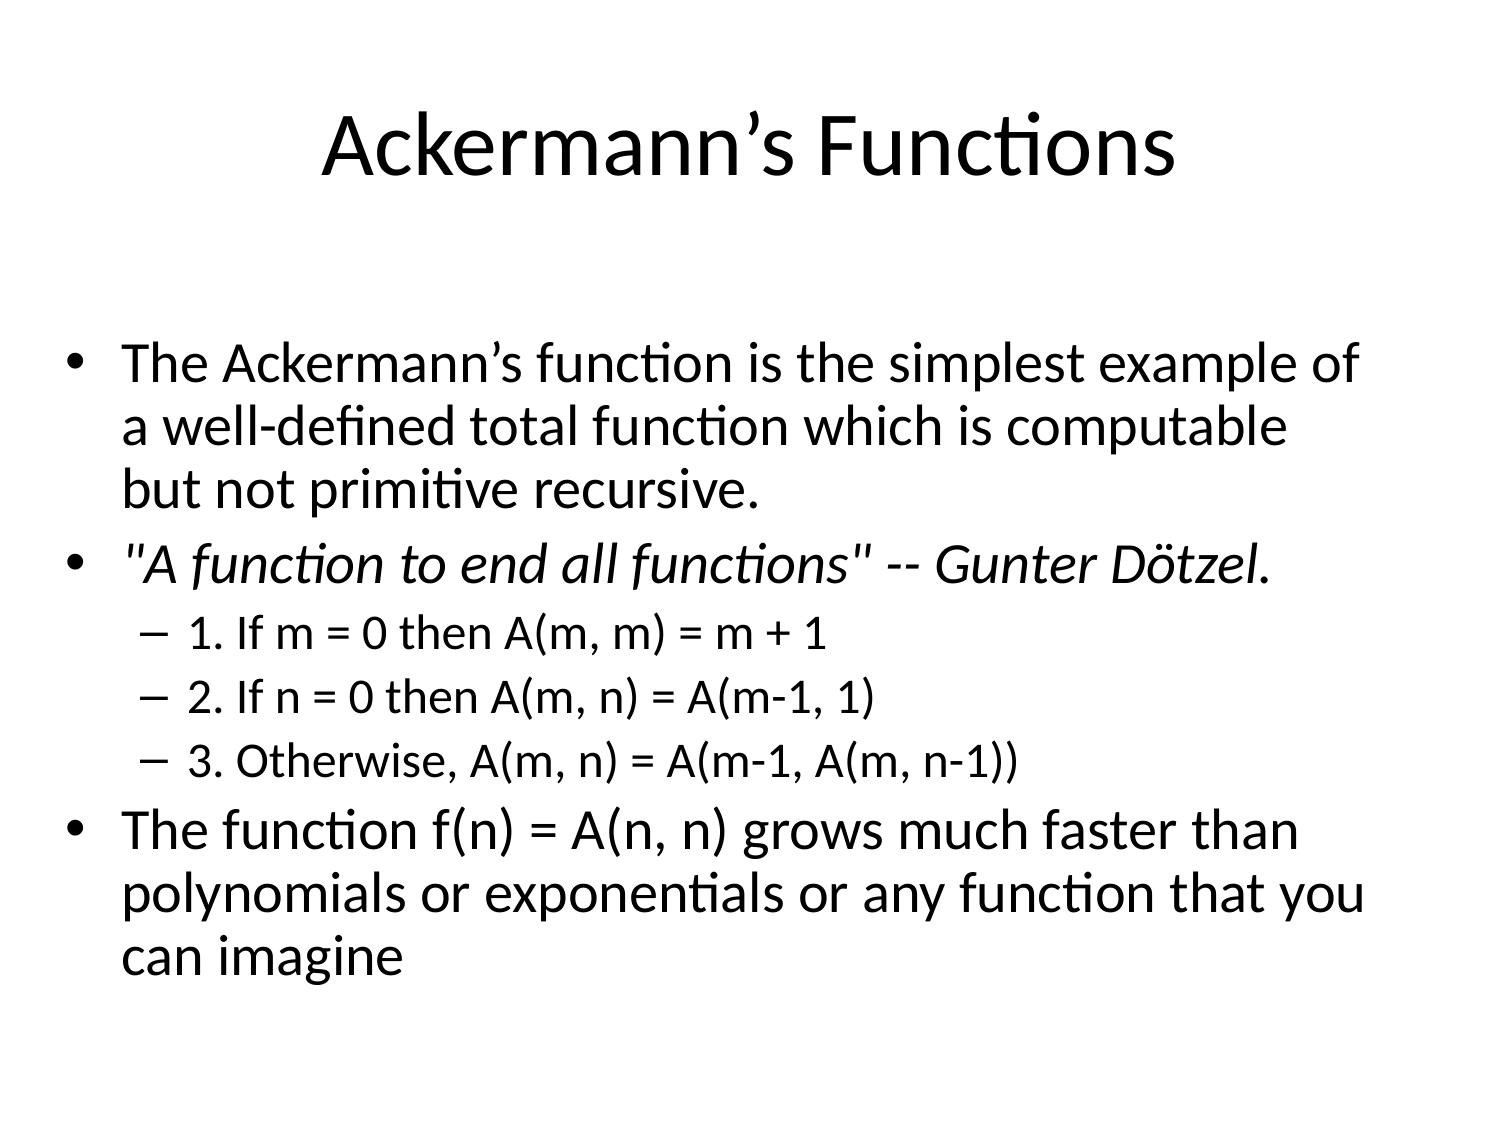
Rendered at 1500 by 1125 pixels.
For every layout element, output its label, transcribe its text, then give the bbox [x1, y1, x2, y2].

title Ackermann’s Functions [75, 45, 1425, 233]
list The Ackermann’s function is the simplest example of a well-defined total function which is computable but not primitive recursive. "A function to end all functions" -- Gunter Dötzel. 1. If m = 0 then A(m, m) = m + 1 2. If n = 0 then A(m, n) = A(m-1, 1) 3. Otherwise, A(m, n) = A(m-1, A(m, n-1)) The function f(n) = A(n, n) grows much faster than polynomials or exponentials or any function that you can imagine [50, 324, 1388, 1025]
